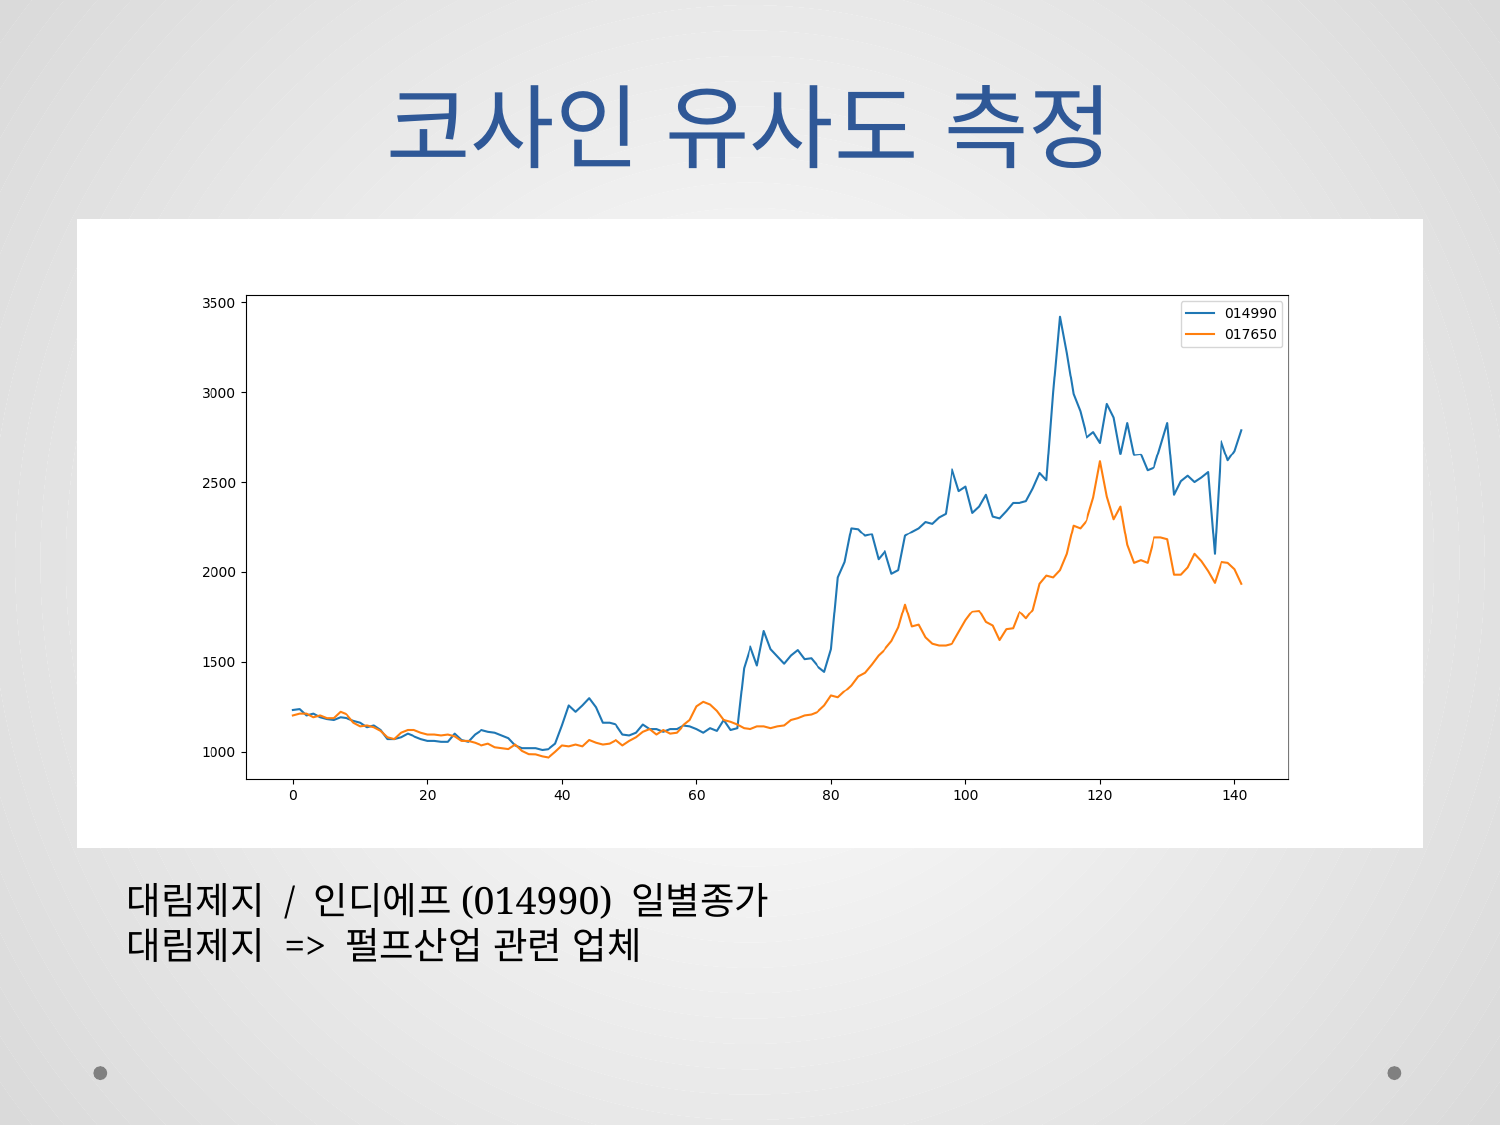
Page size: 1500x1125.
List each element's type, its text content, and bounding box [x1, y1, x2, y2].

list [76, 219, 1424, 848]
text_box 대림제지 / 인디에프(014990) 일별종가 대림제지 => 펄프산업 관련 업체 [112, 869, 1376, 975]
title 코사인 유사도 측정 [75, 0, 1425, 188]
